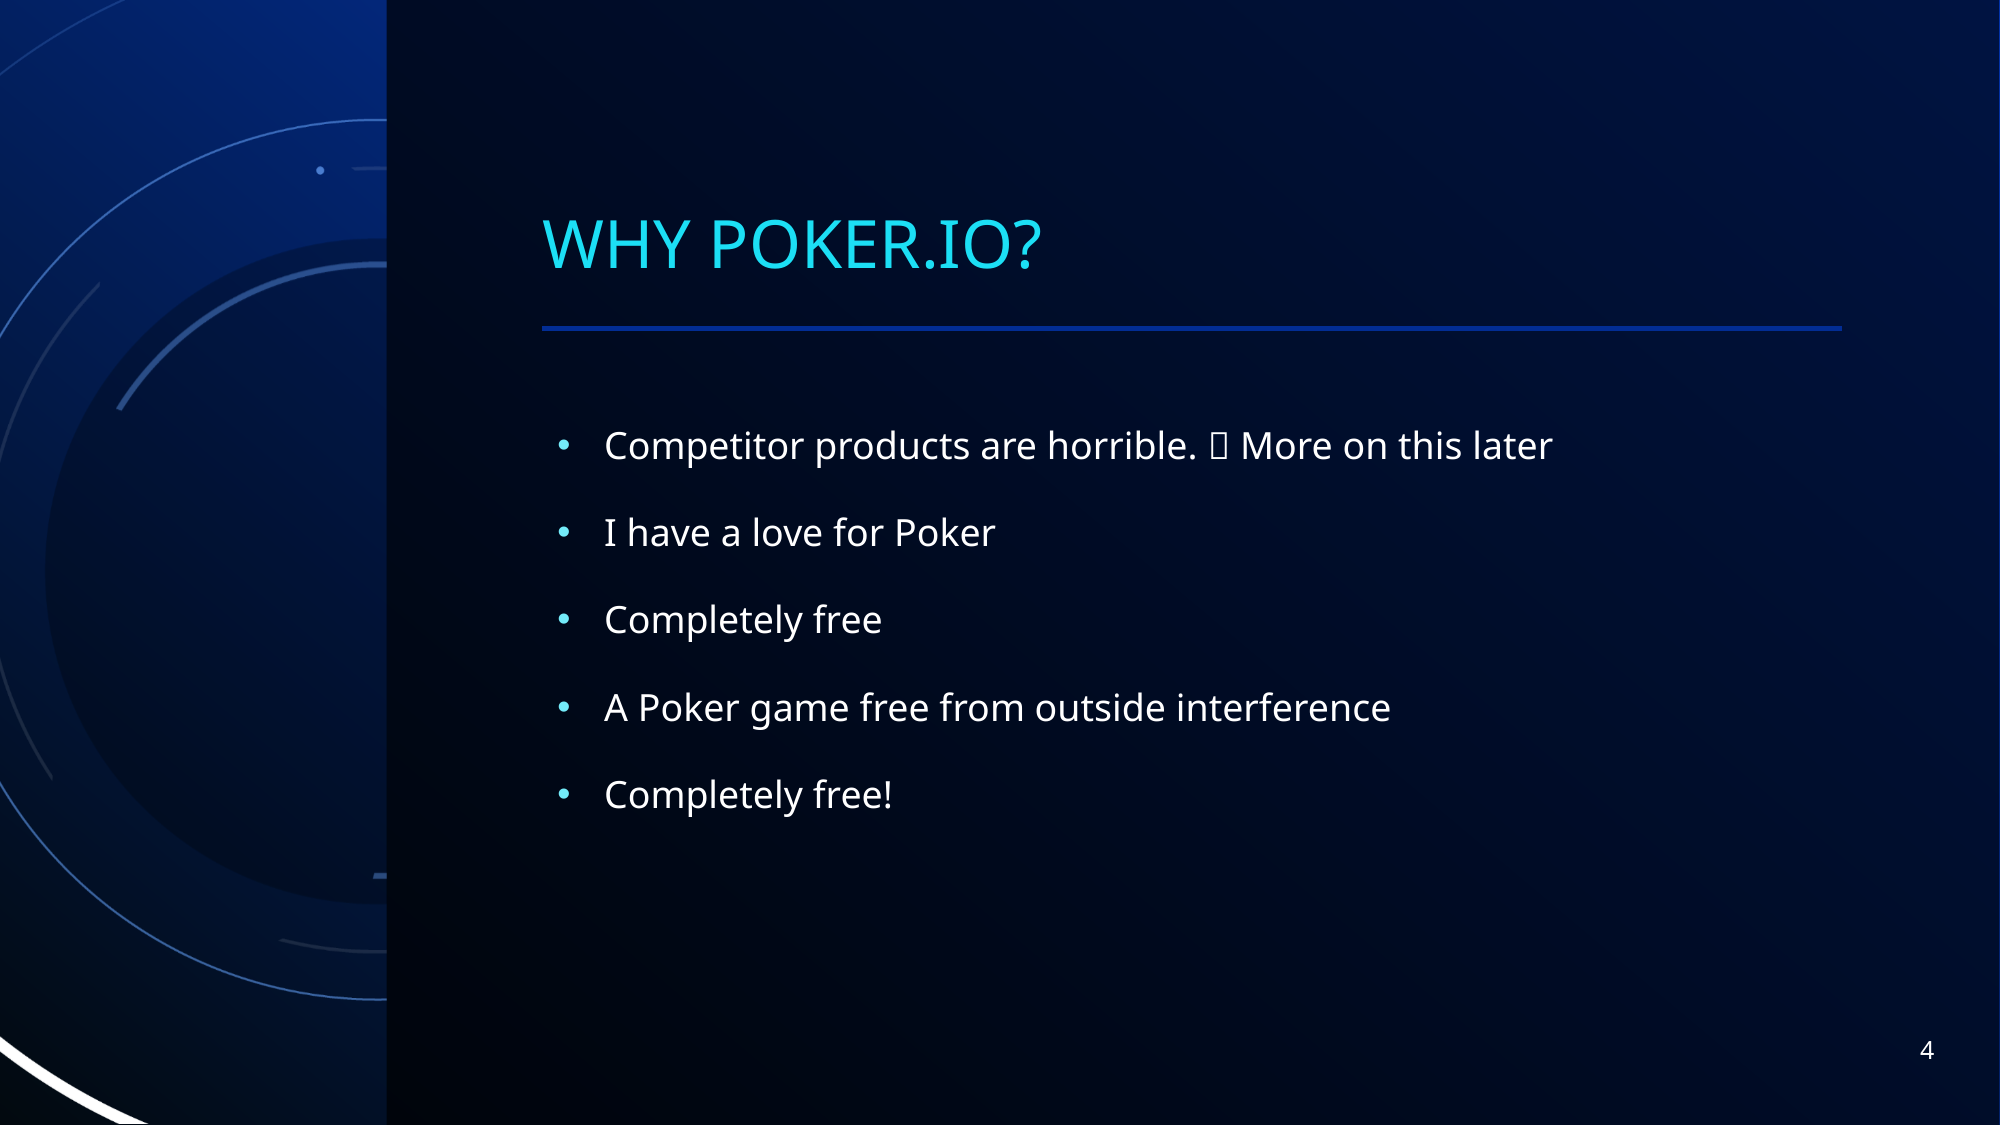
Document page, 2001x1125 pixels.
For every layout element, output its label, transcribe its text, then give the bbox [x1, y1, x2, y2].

title Why poker.io? [542, 18, 1760, 291]
picture [0, 0, 387, 1124]
list Competitor products are horrible.  More on this later I have a love for Poker Completely free A Poker game free from outside interference Completely free! [542, 405, 1760, 1009]
slide_number 4 [1499, 1021, 1950, 1082]
